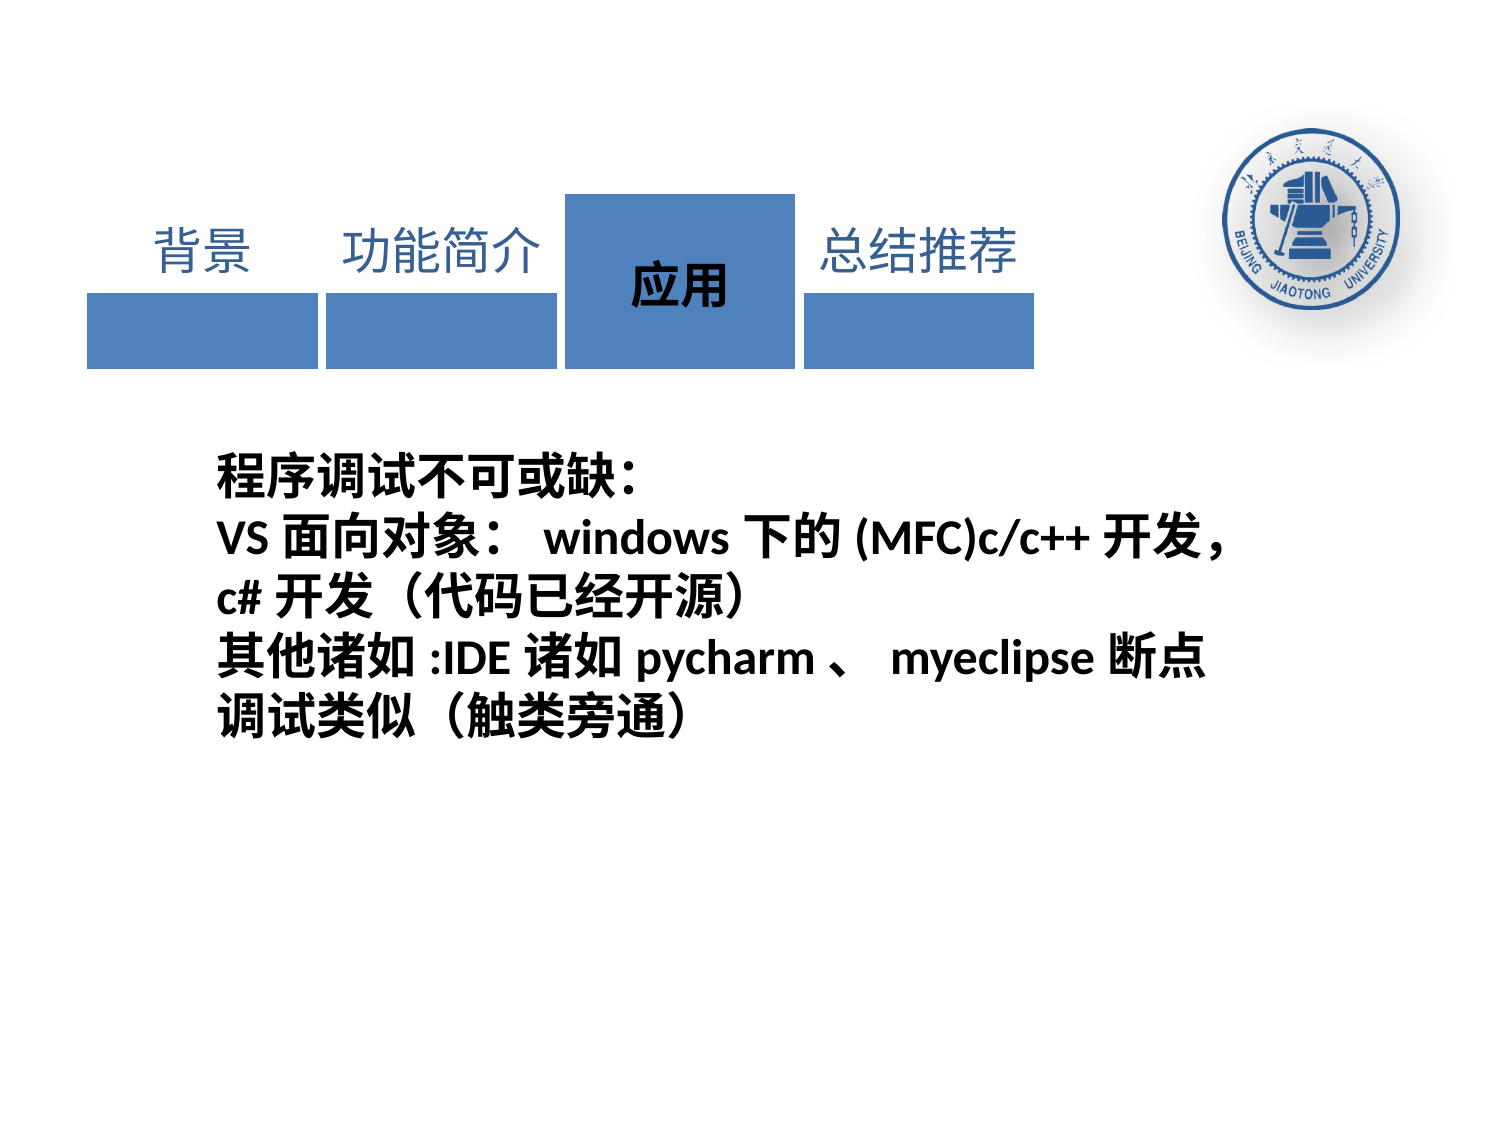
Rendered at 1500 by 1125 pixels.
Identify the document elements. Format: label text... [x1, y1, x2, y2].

table_cell [804, 293, 1034, 369]
text_box 程序调试不可或缺： VS面向对象：windows下的(MFC)c/c++开发，c#开发（代码已经开源） 其他诸如:IDE诸如pycharm、myeclipse断点调试类似（触类旁通） [201, 437, 1265, 753]
table_header 背景 [87, 194, 318, 285]
table_cell [87, 293, 318, 369]
table_header 应用 [565, 194, 795, 369]
table_header 功能简介 [326, 194, 557, 285]
picture [1222, 128, 1400, 311]
table_header 总结推荐 [804, 194, 1036, 285]
table_cell [326, 293, 557, 369]
